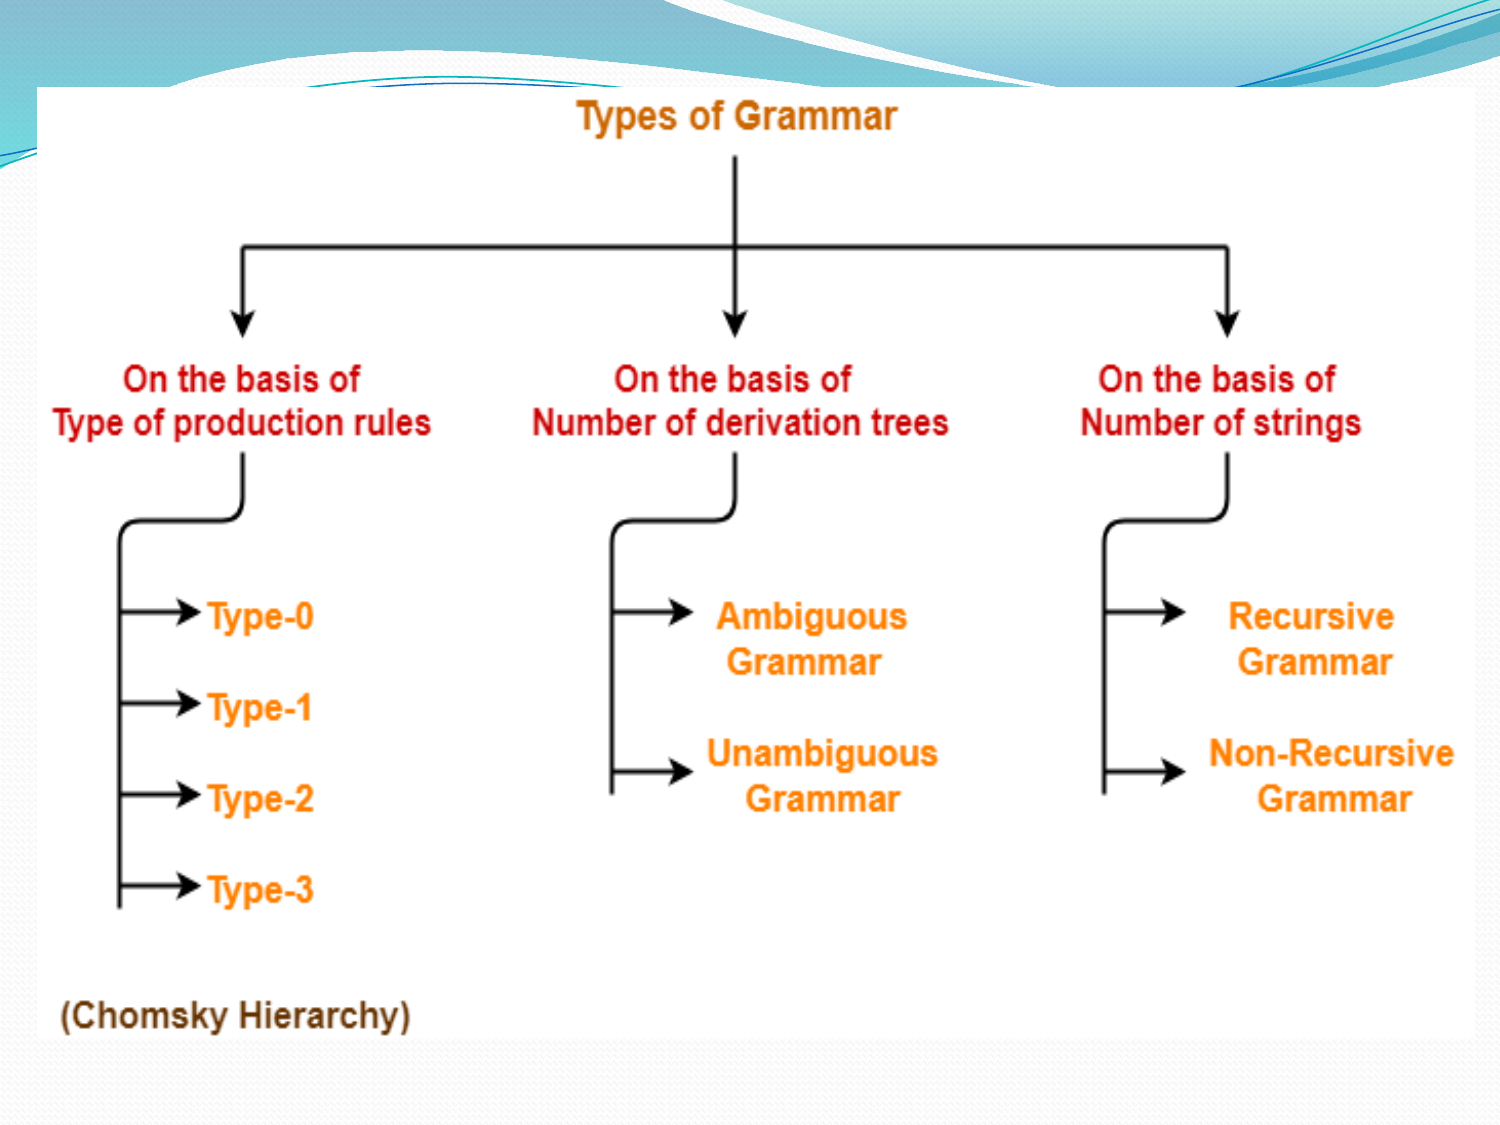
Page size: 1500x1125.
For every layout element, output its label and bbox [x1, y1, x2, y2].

picture [37, 87, 1476, 1038]
